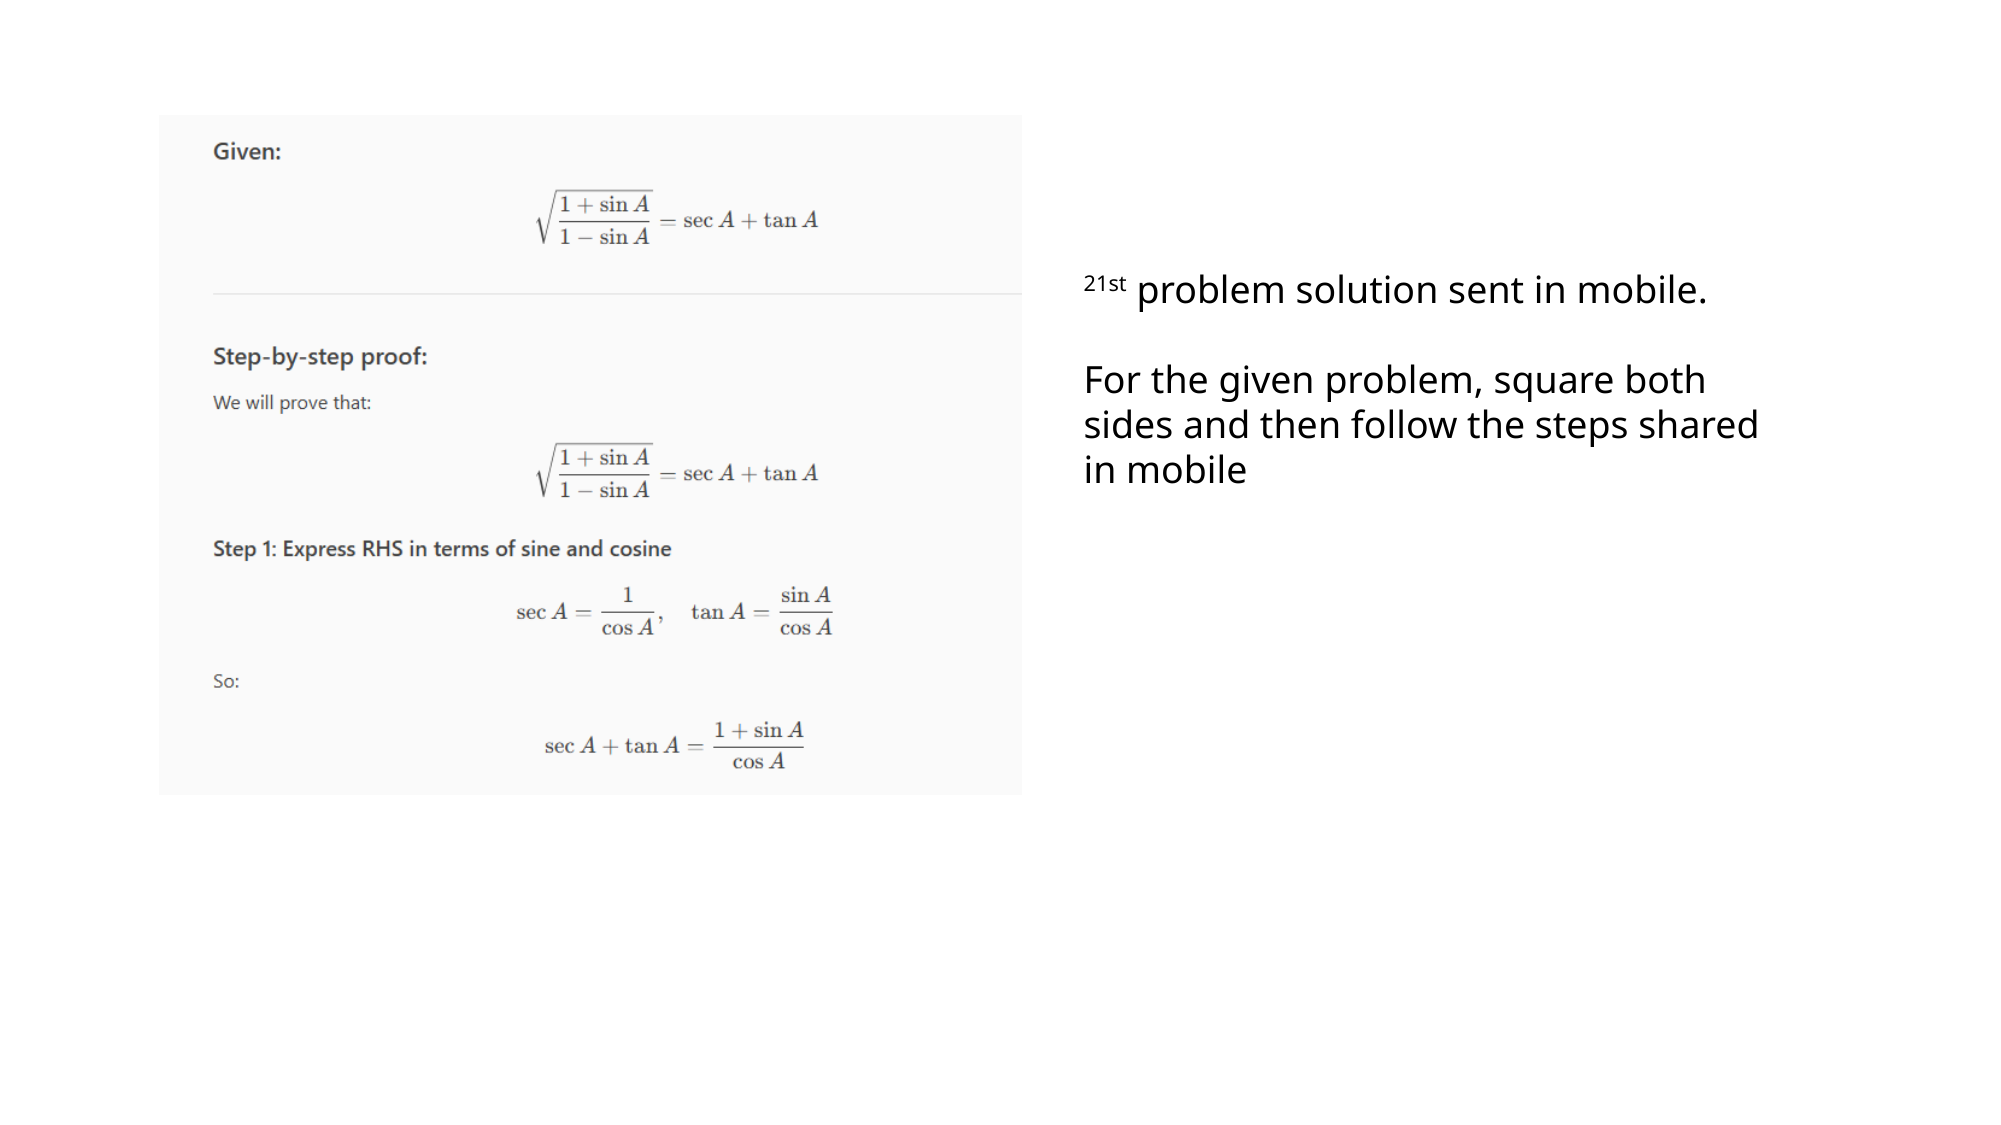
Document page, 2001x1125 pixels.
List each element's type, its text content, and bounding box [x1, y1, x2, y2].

text_box 21st problem solution sent in mobile. For the given problem, square both sides and then follow the steps shared in mobile [1068, 258, 1805, 498]
picture [158, 114, 1023, 796]
